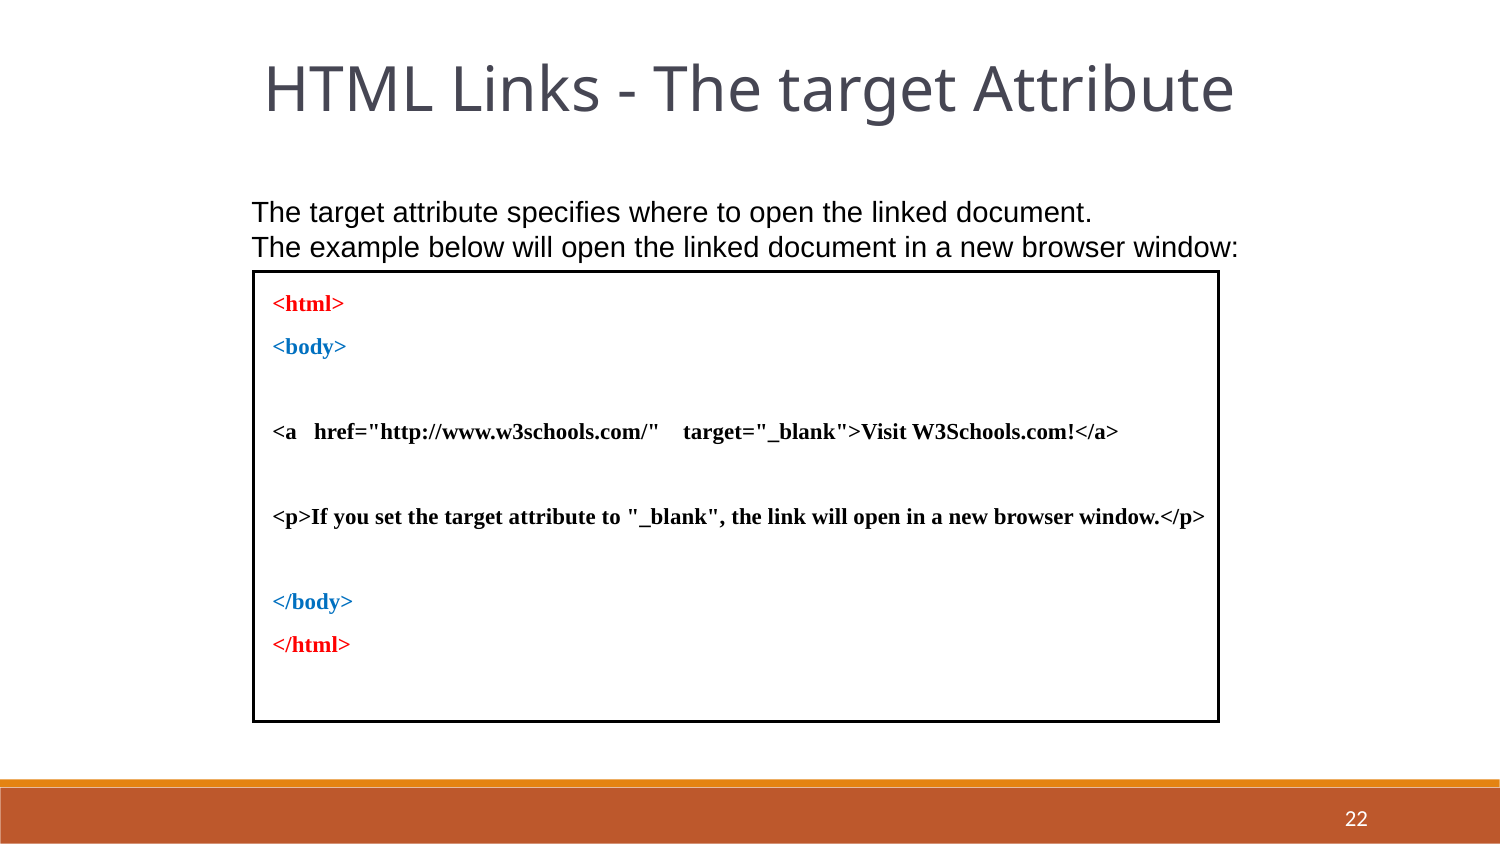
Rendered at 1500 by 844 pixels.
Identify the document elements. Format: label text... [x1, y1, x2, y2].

text_box The target attribute specifies where to open the linked document. The example below will open the linked document in a new browser window: [240, 187, 1277, 269]
slide_number 22 [1218, 794, 1380, 840]
text_box <html> <body> <a href="http://www.w3schools.com/" target="_blank">Visit W3Schools.com!</a> <p>If you set the target attribute to "_blank", the link will open in a new browser window.</p> </body> </html> [253, 271, 1219, 722]
text_box HTML Links - The target Attribute [0, 2, 1500, 124]
